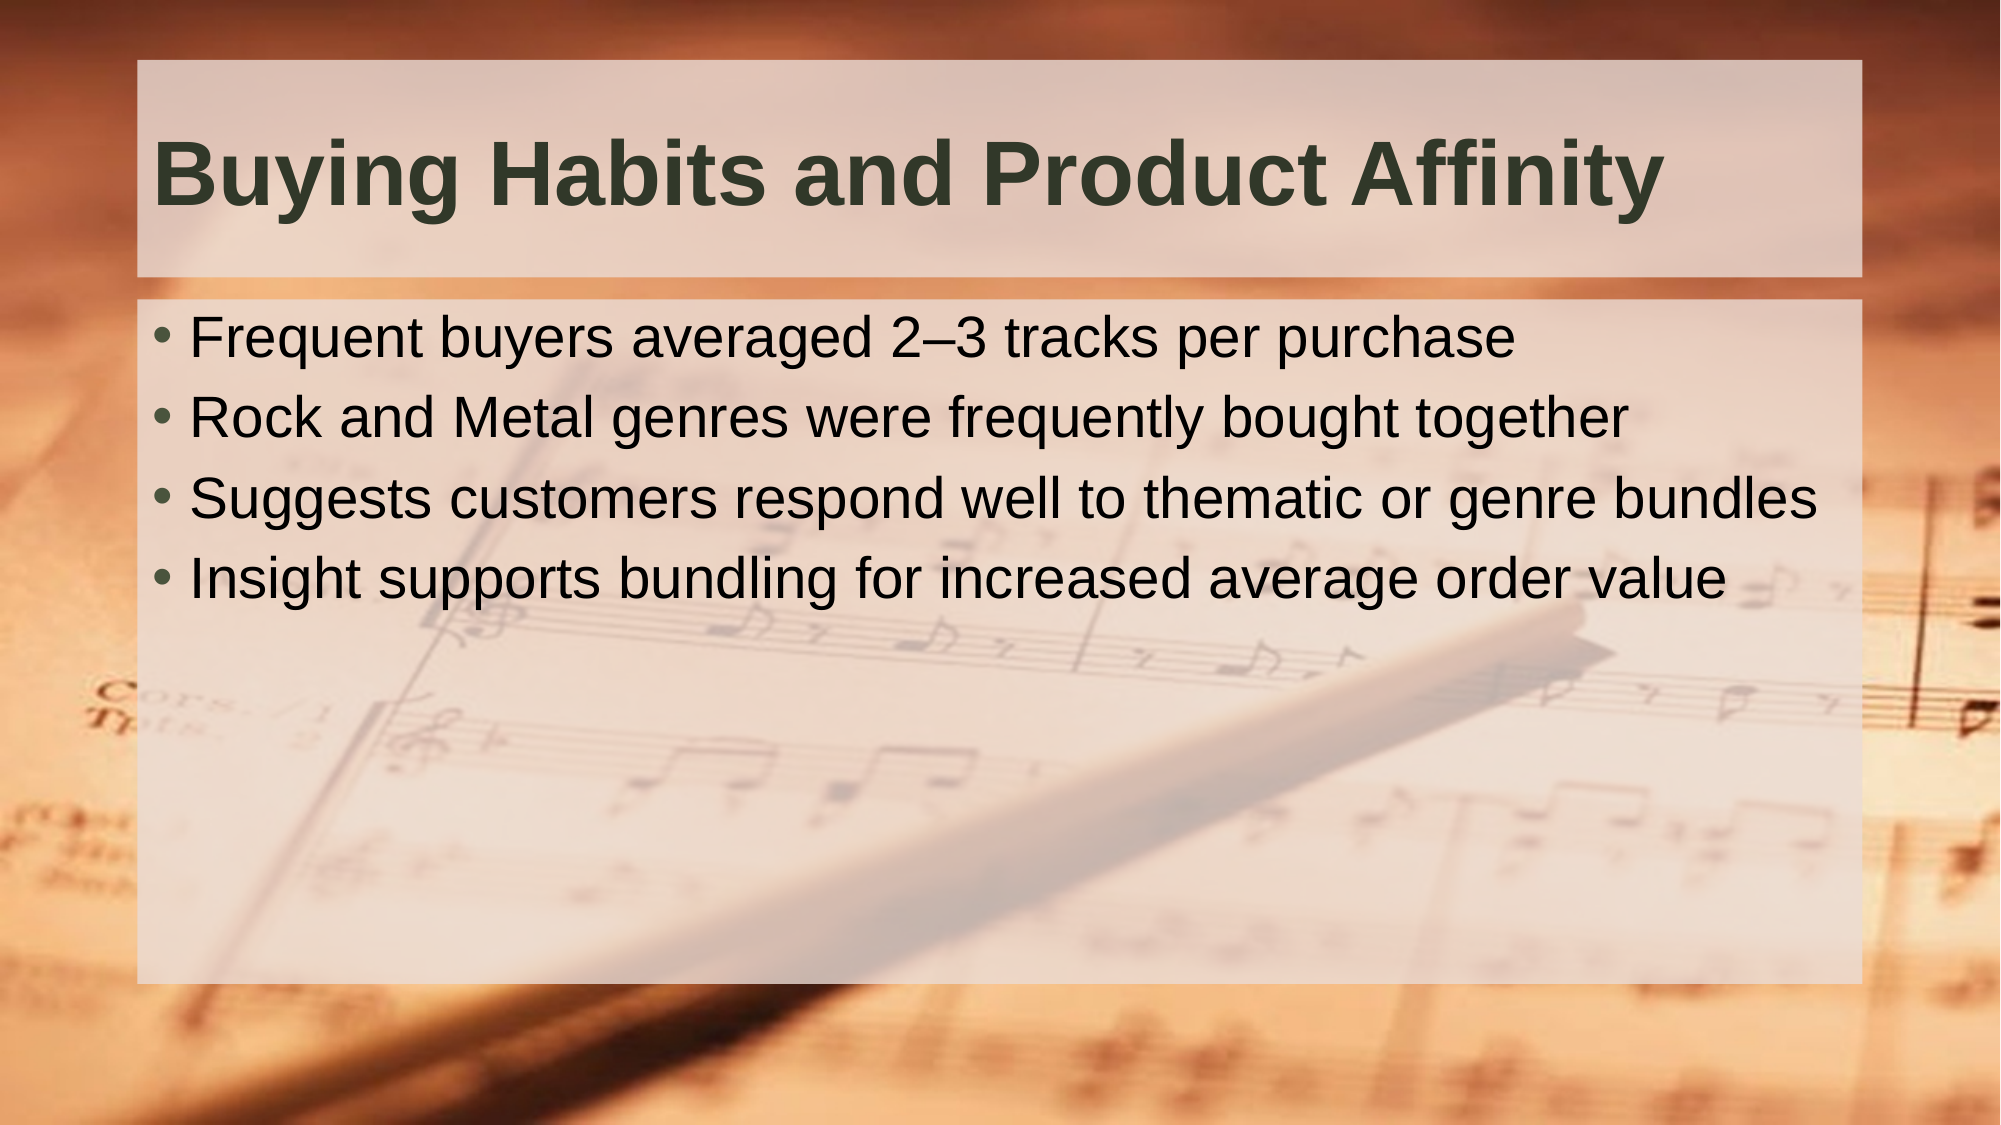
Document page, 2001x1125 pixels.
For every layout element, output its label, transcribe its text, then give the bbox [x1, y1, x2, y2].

picture [0, 0, 2001, 1125]
title Buying Habits and Product Affinity [137, 59, 1863, 278]
list Frequent buyers averaged 2–3 tracks per purchase Rock and Metal genres were frequently bought together Suggests customers respond well to thematic or genre bundles Insight supports bundling for increased average order value [137, 299, 1863, 984]
